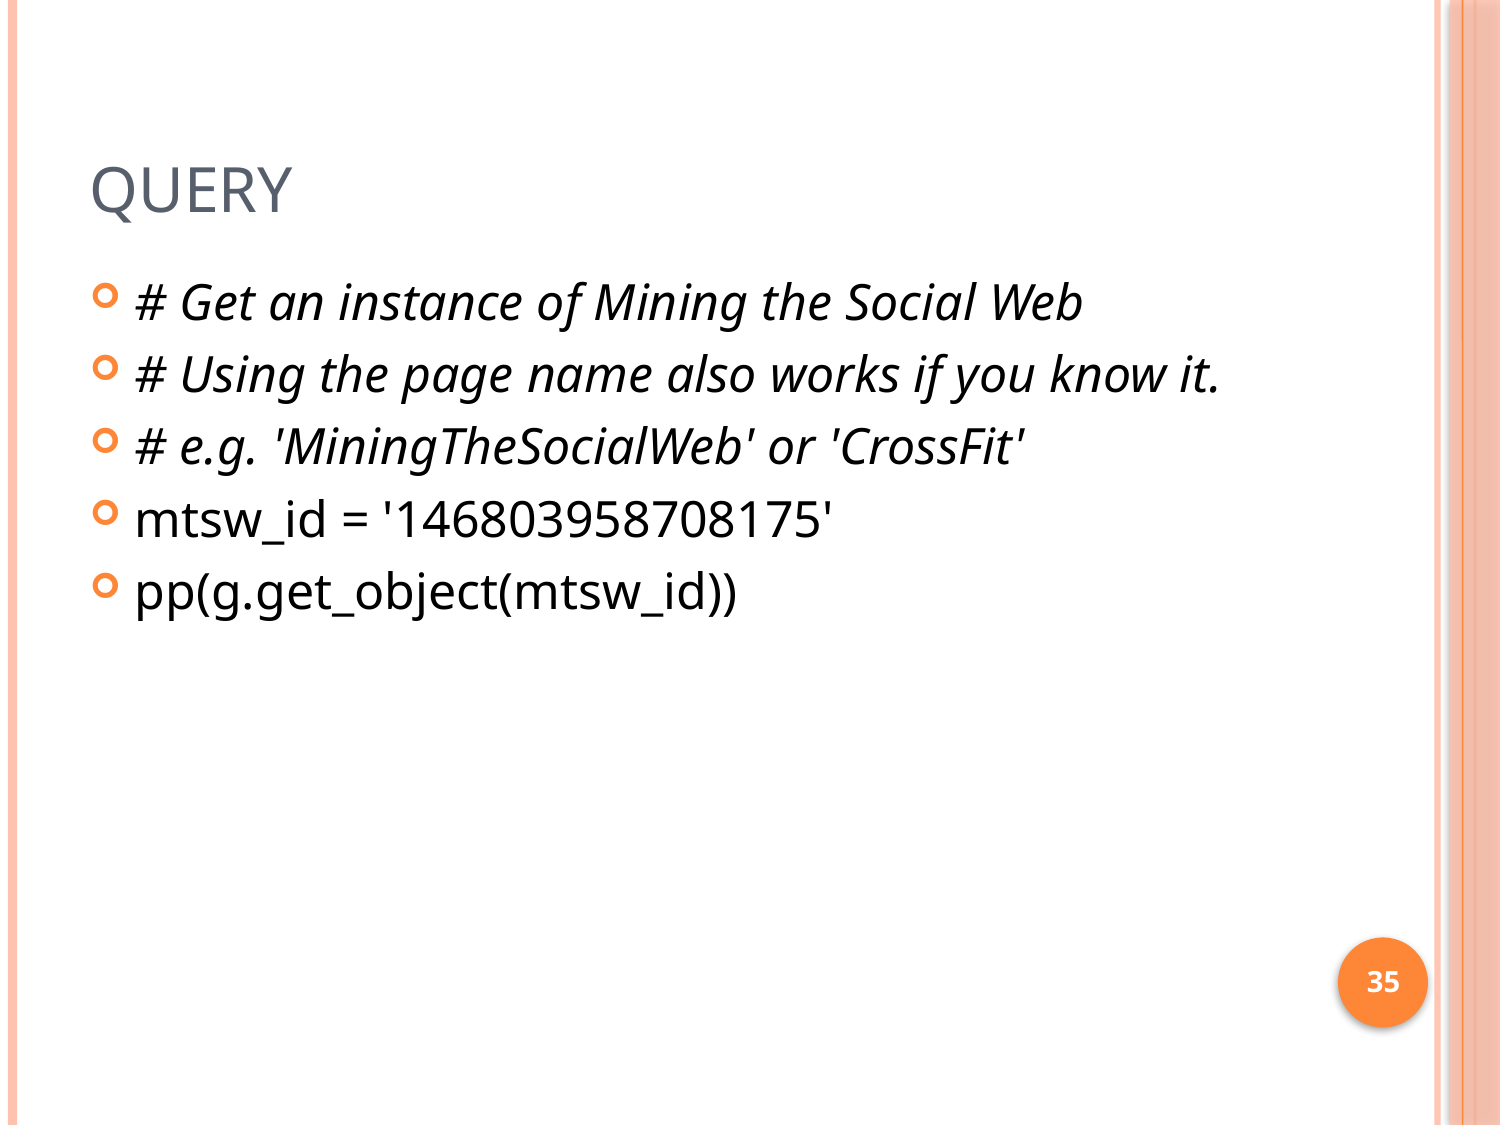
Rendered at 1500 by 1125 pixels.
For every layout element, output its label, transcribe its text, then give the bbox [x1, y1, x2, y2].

slide_number 35 [1333, 940, 1434, 1027]
title QUERY [75, 45, 1300, 233]
list # Get an instance of Mining the Social Web # Using the page name also works if you know it. # e.g. 'MiningTheSocialWeb' or 'CrossFit' mtsw_id = '146803958708175' pp(g.get_object(mtsw_id)) [75, 262, 1300, 1062]
